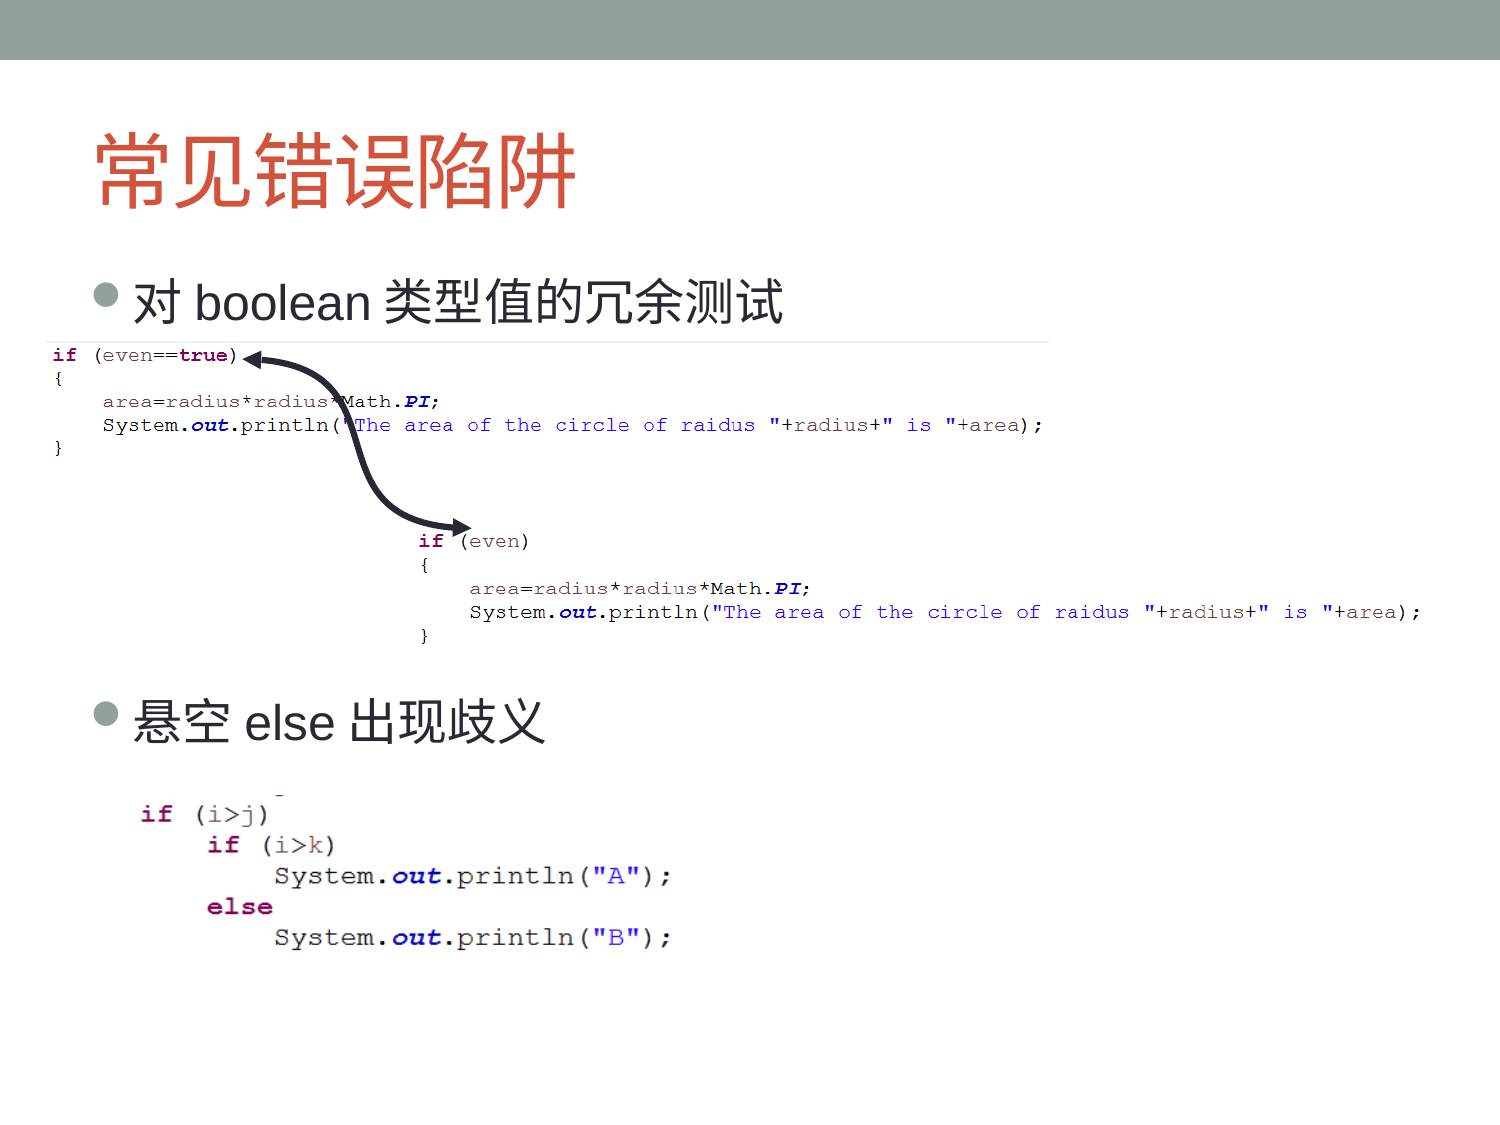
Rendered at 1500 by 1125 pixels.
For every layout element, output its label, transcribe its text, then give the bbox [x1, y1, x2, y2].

title 常见错误陷阱 [75, 87, 1425, 250]
list 对boolean类型值的冗余测试 悬空else出现歧义 [75, 262, 1425, 525]
picture [131, 794, 694, 964]
picture [412, 528, 1426, 658]
list 对boolean类型值的冗余测试 悬空else出现歧义 [75, 476, 1425, 1063]
picture [45, 341, 1049, 468]
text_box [242, 358, 472, 529]
